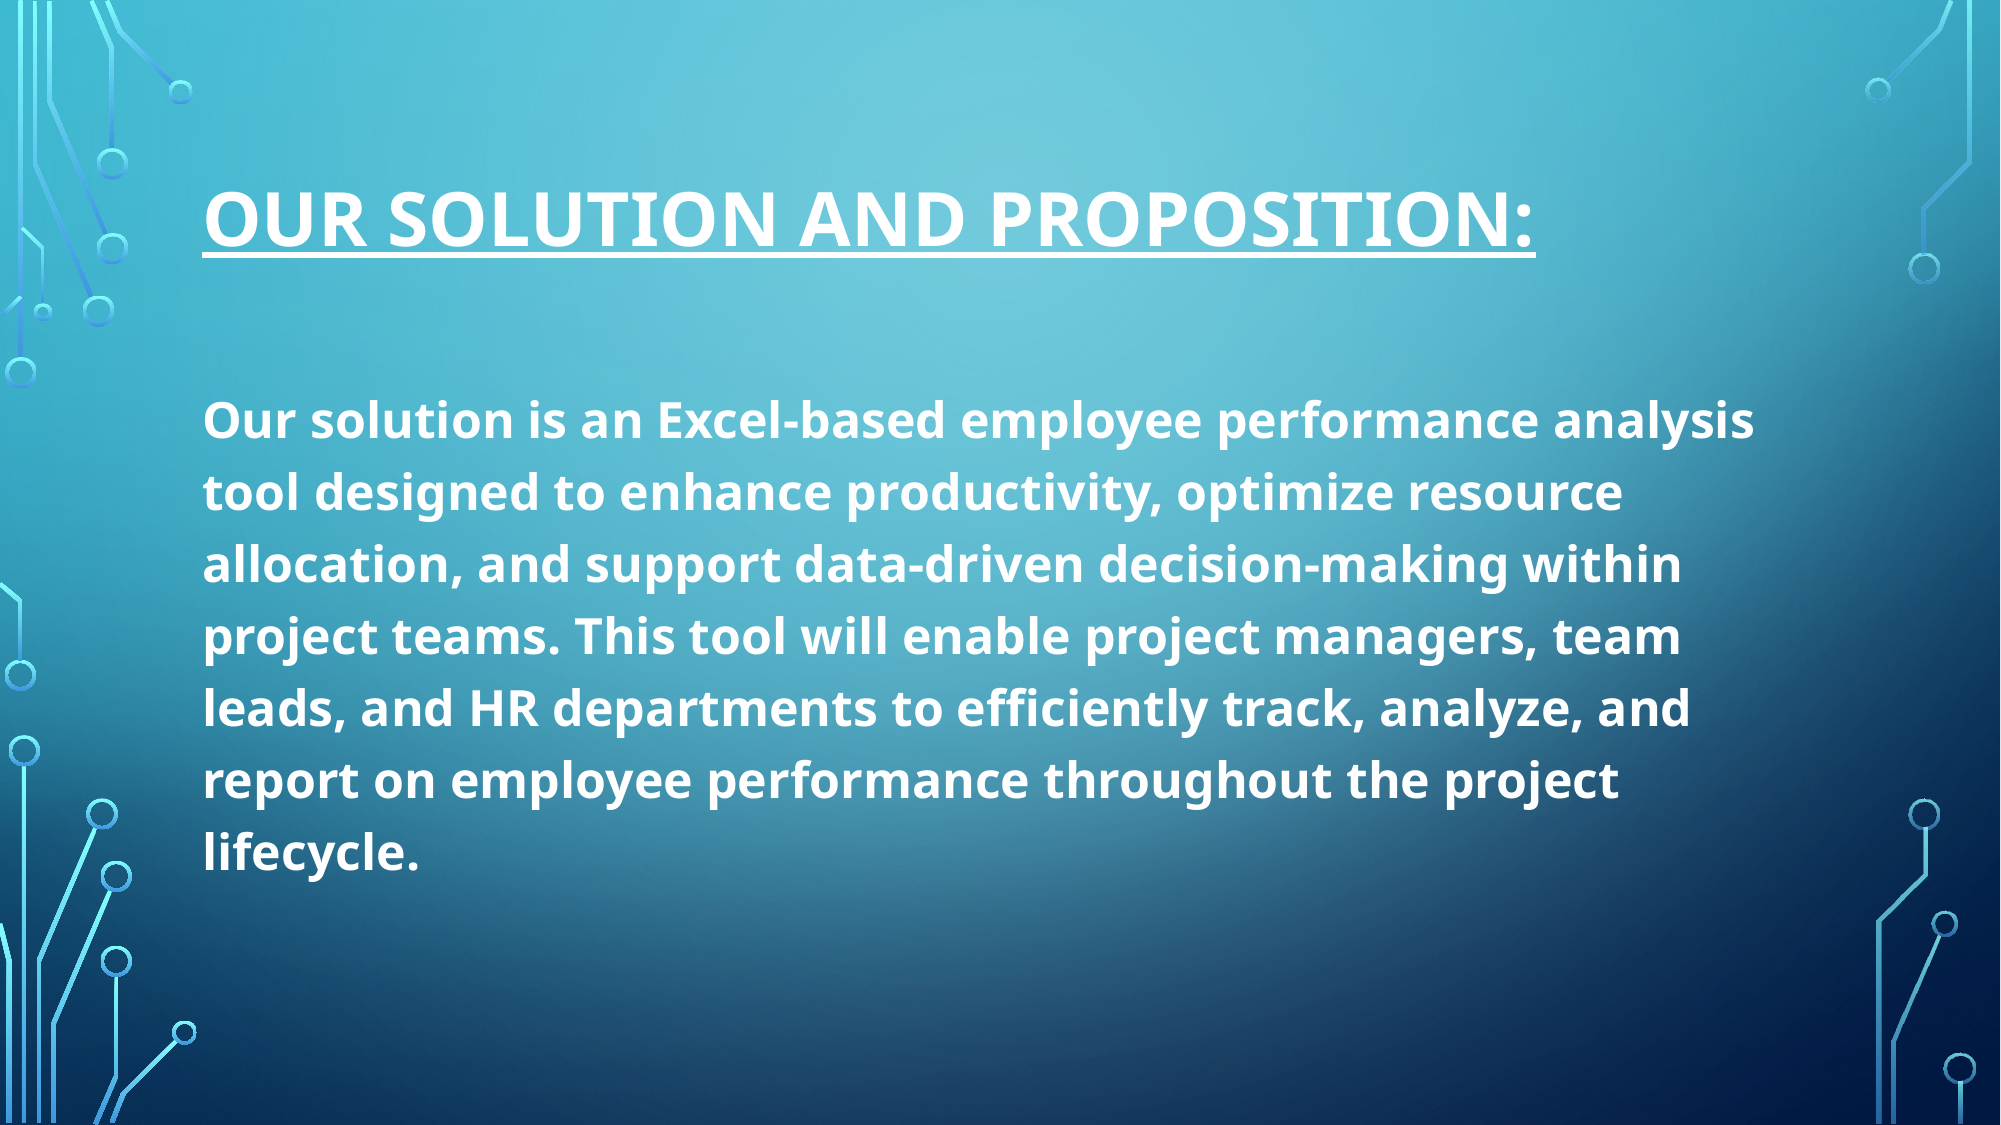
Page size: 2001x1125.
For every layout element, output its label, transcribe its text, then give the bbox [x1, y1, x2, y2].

title OUR SOLUTION AND PROPOSITION: [187, 101, 1813, 344]
list Our solution is an Excel-based employee performance analysis tool designed to enhance productivity, optimize resource allocation, and support data-driven decision-making within project teams. This tool will enable project managers, team leads, and HR departments to efficiently track, analyze, and report on employee performance throughout the project lifecycle. [187, 369, 1813, 950]
